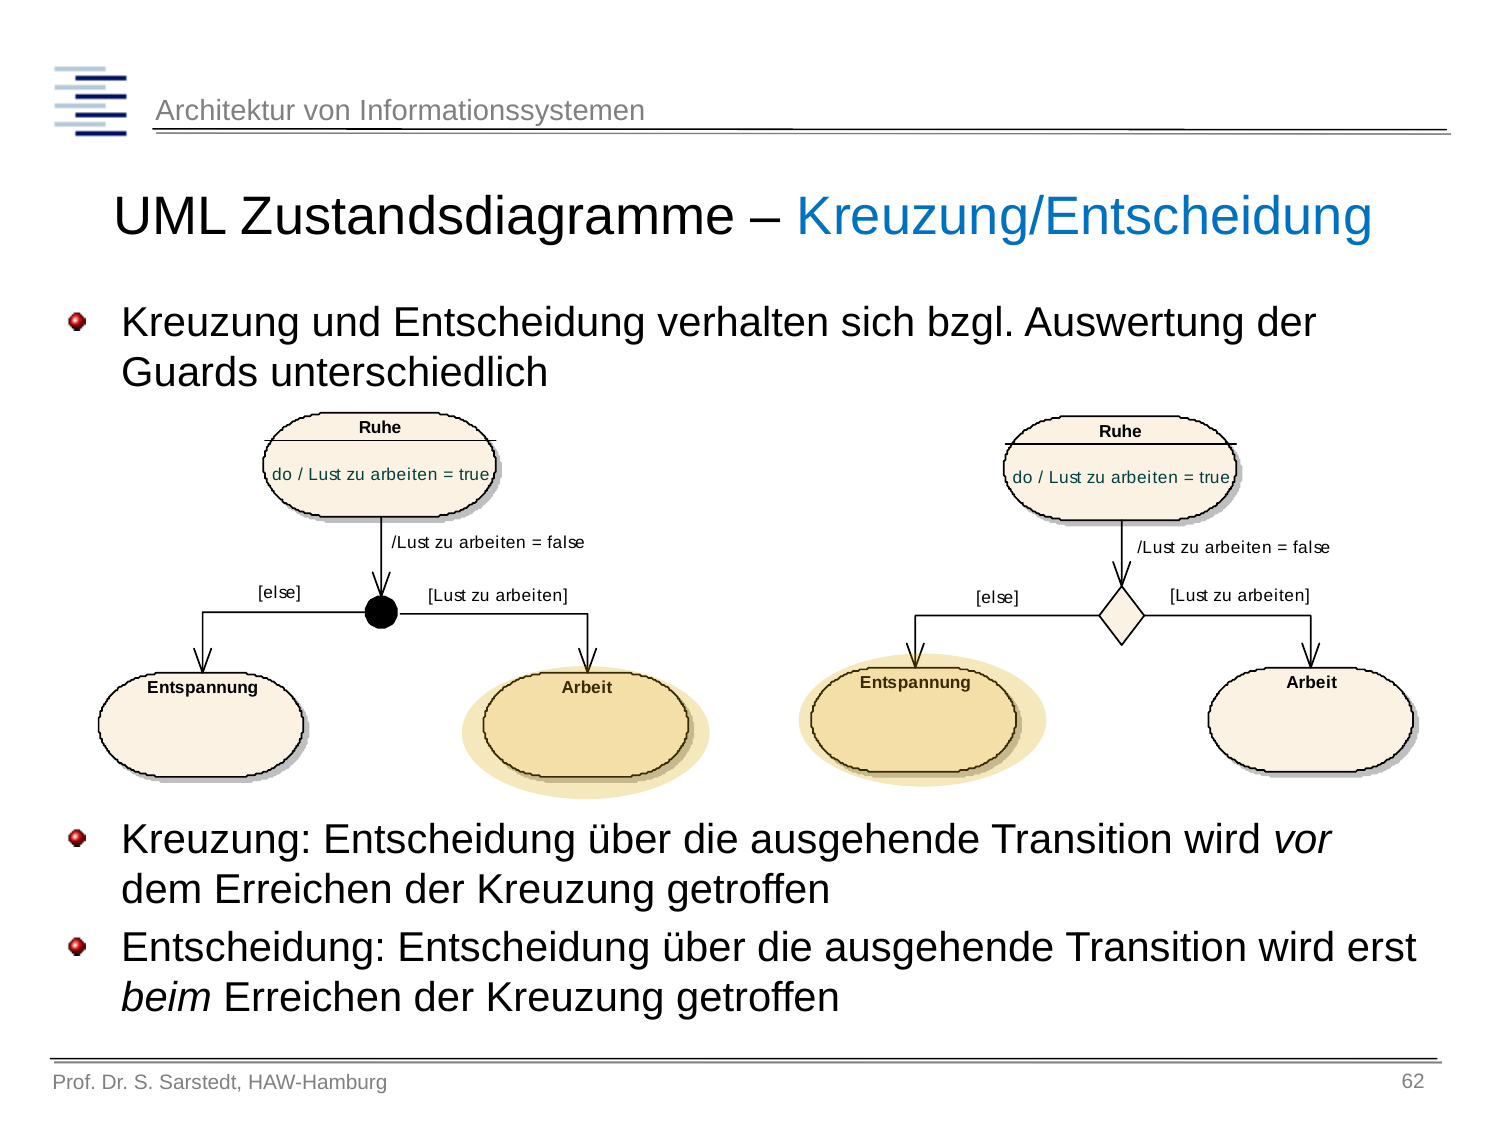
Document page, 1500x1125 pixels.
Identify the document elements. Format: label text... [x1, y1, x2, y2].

title UML Zustandsdiagramme – Kreuzung/Entscheidung [49, 174, 1438, 251]
picture [65, 934, 86, 956]
picture [65, 309, 86, 331]
picture [65, 826, 86, 847]
picture [72, 386, 1443, 821]
picture [46, 58, 141, 148]
list Kreuzung und Entscheidung verhalten sich bzgl. Auswertung der Guards unterschiedlich Kreuzung: Entscheidung über die ausgehende Transition wird vor dem Erreichen der Kreuzung getroffen Entscheidung: Entscheidung über die ausgehende Transition wird erst beim Erreichen der Kreuzung getroffen [49, 287, 1438, 1048]
